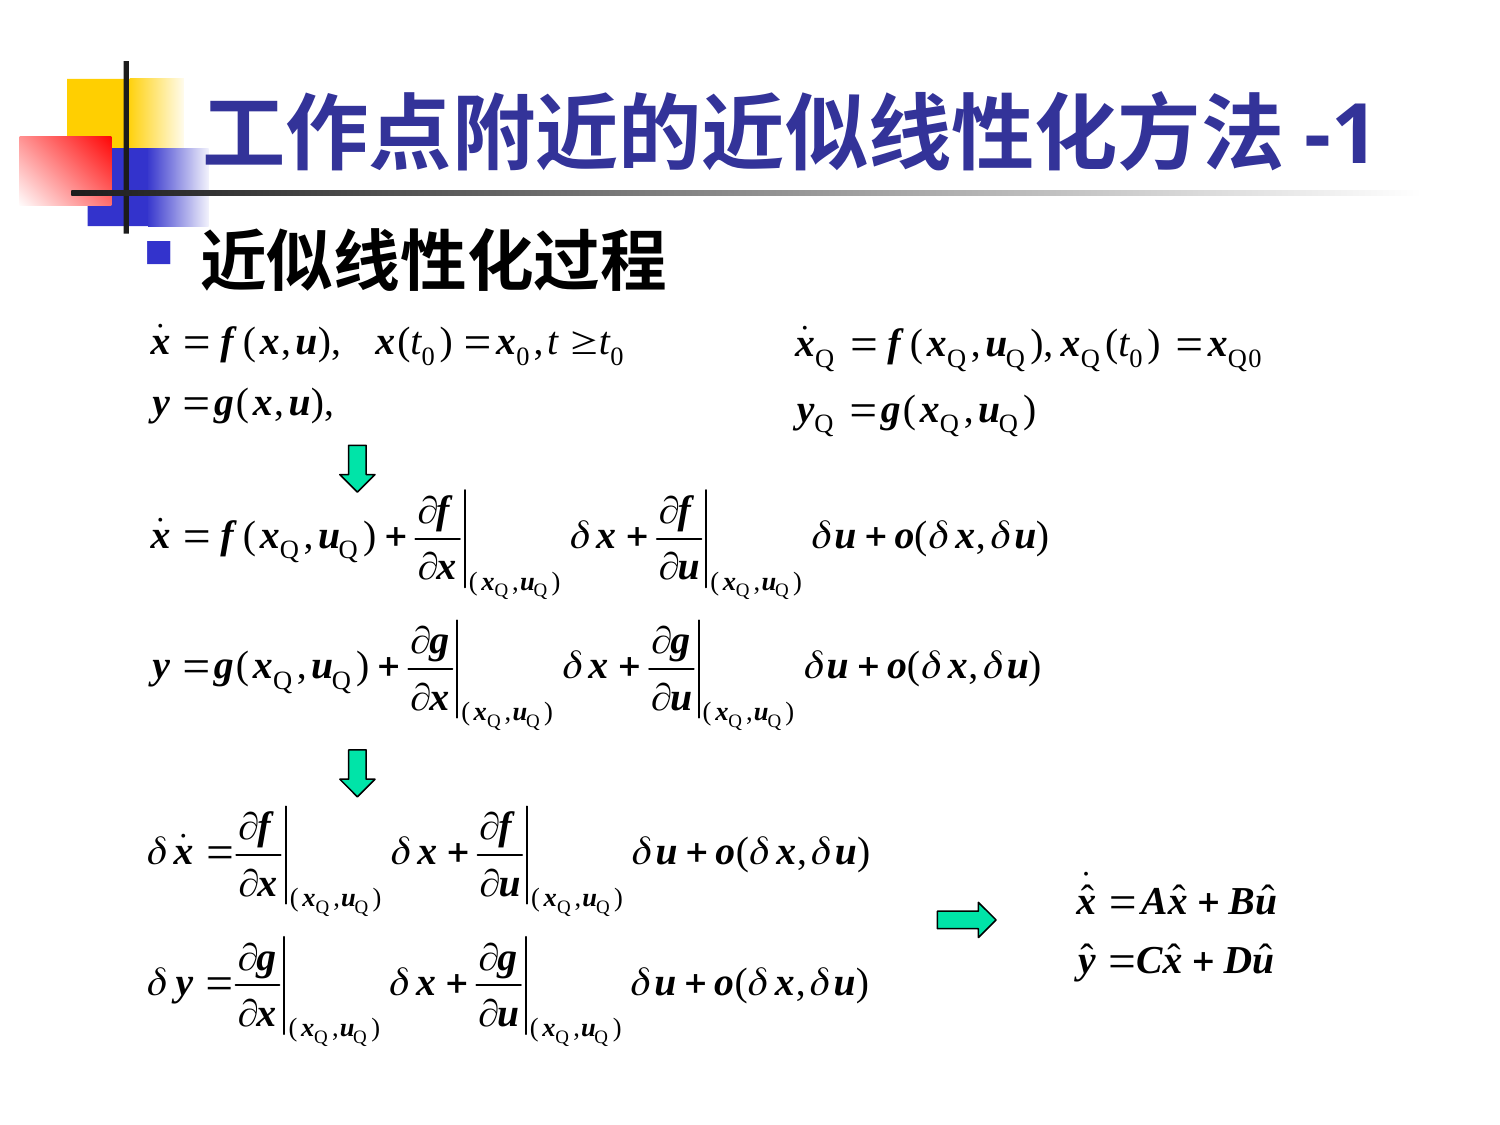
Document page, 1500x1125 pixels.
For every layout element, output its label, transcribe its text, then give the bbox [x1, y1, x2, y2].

text_box [339, 751, 376, 796]
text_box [784, 315, 1270, 450]
title 工作点附近的近似线性化方法-1 [187, 1, 1467, 188]
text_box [140, 796, 879, 1058]
text_box [937, 902, 997, 938]
text_box [339, 445, 376, 479]
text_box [140, 315, 633, 434]
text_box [140, 479, 1057, 742]
list 近似线性化过程 [128, 210, 1470, 1007]
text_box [1065, 866, 1287, 993]
